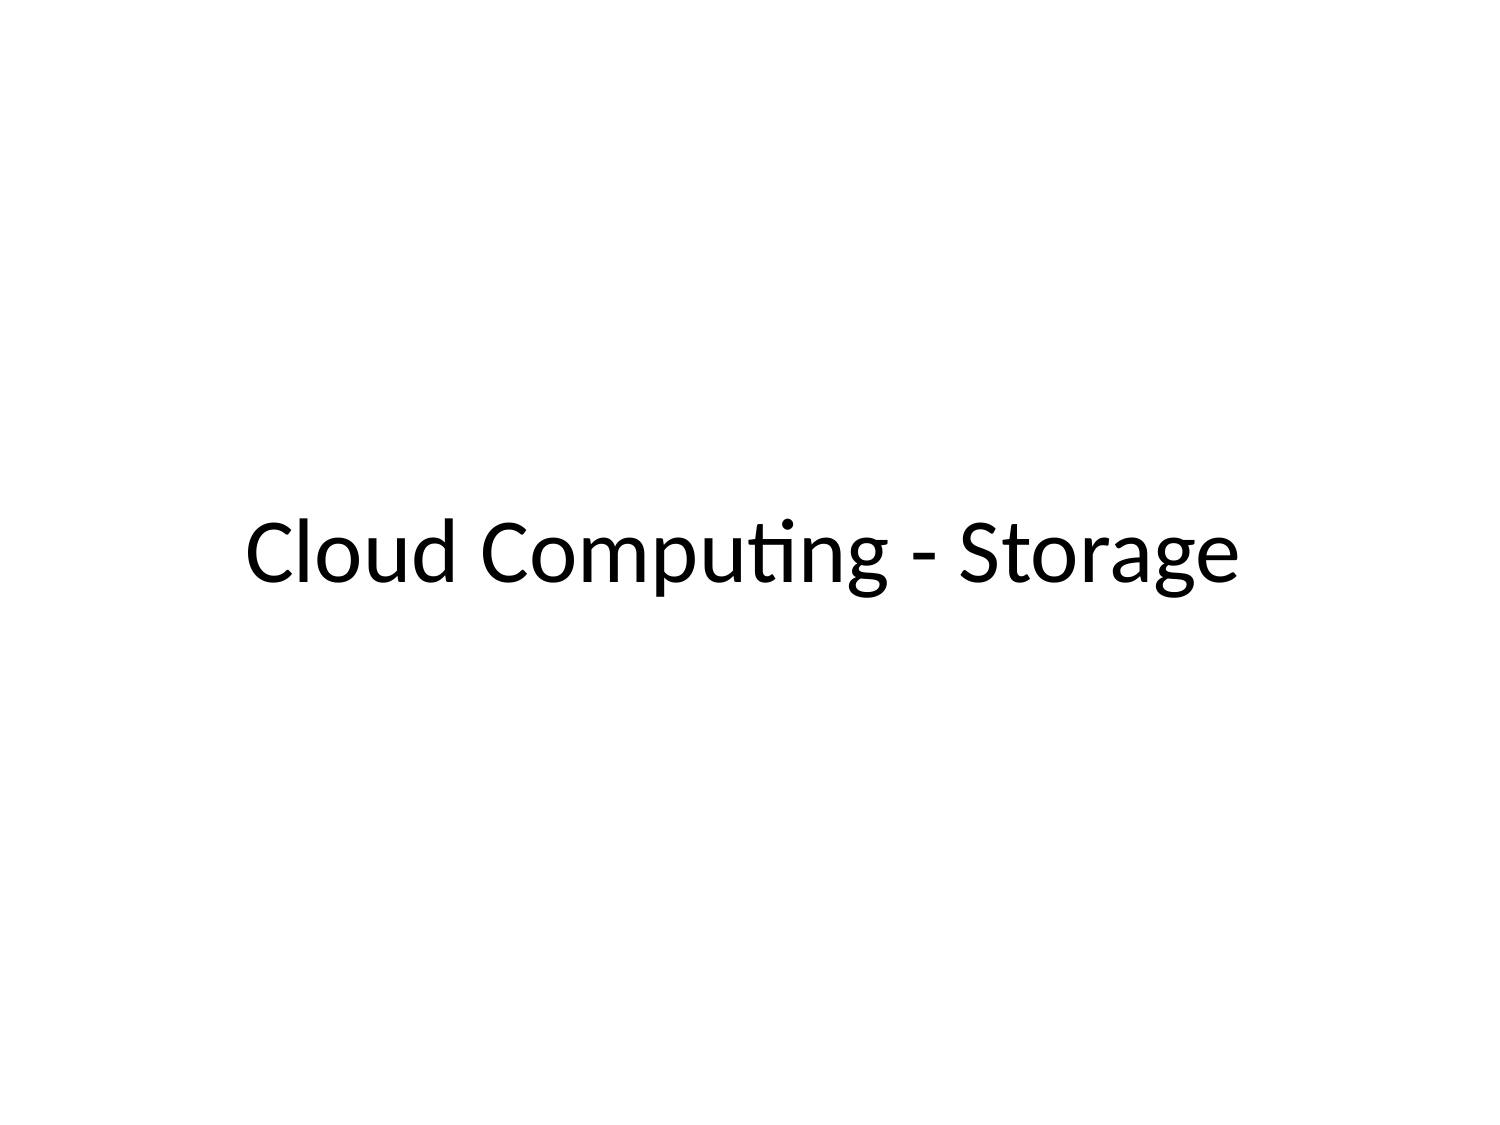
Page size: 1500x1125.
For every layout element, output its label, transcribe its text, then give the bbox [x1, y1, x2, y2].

title Cloud Computing - Storage [0, 425, 1494, 667]
